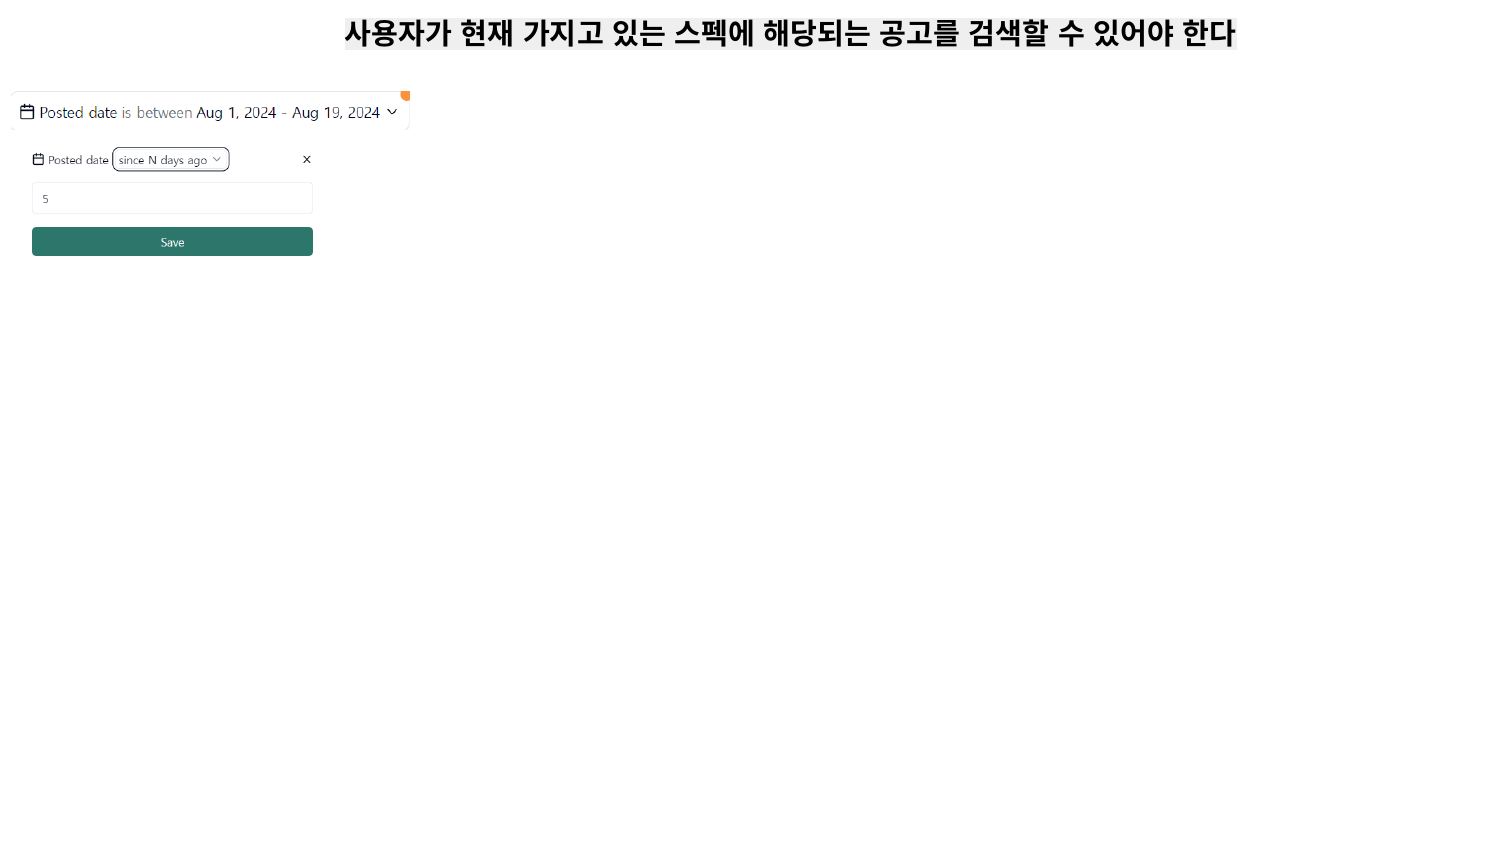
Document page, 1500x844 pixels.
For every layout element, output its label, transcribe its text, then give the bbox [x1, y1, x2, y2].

text_box 사용자가 현재 가지고 있는 스펙에 해당되는 공고를 검색할 수 있어야 한다 [0, 0, 1500, 65]
picture [10, 91, 410, 131]
picture [24, 142, 315, 259]
